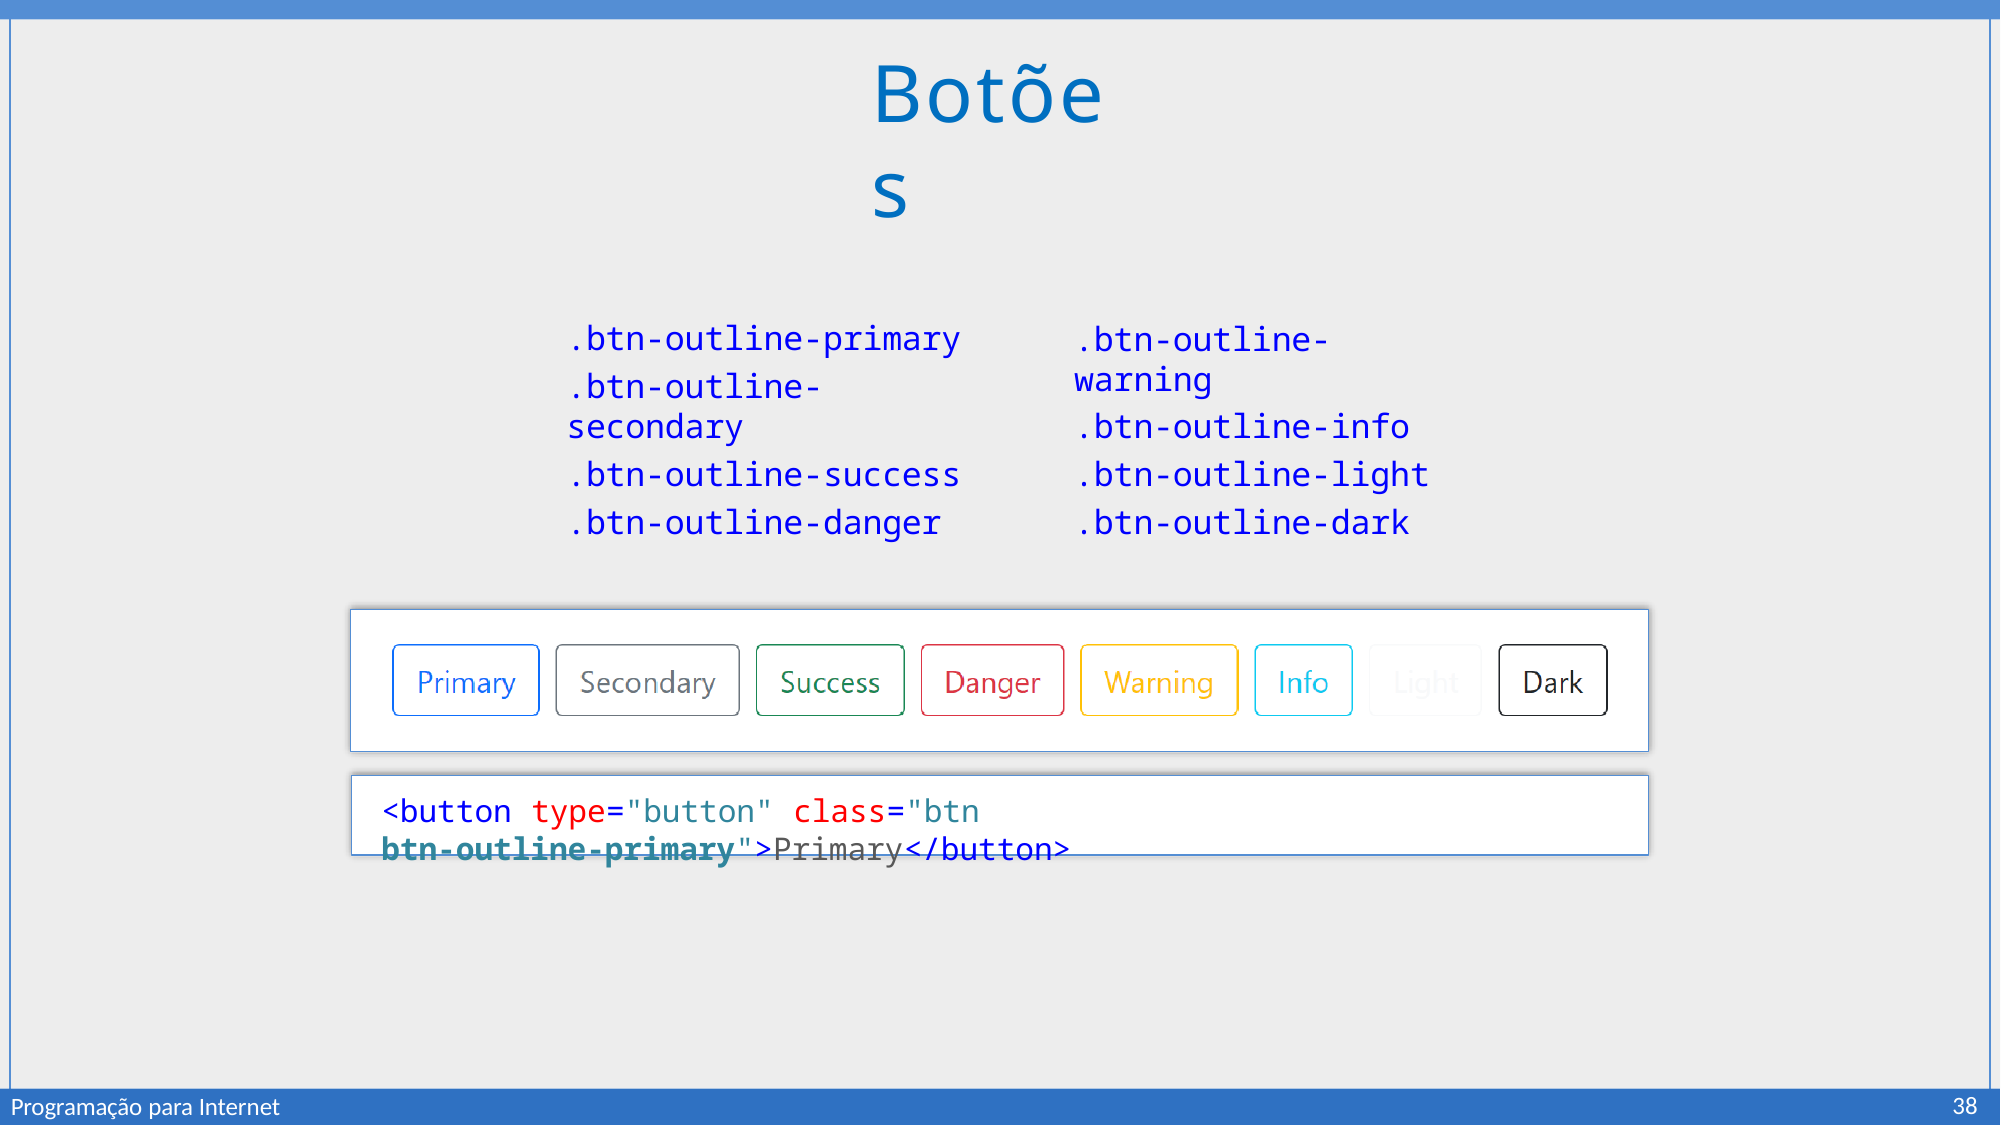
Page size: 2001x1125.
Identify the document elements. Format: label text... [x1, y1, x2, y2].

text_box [339, 597, 1660, 763]
slide_number Programação para Internet [8, 1094, 287, 1125]
text_box .btn-outline-warning .btn-outline-info .btn-outline-light .btn-outline-dark [1072, 307, 1442, 542]
title Botões [869, 41, 1131, 234]
text_box .btn-outline-primary .btn-outline-secondary .btn-outline-success .btn-outline-danger [564, 307, 970, 541]
text_box 38 [1946, 1093, 1992, 1120]
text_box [340, 769, 1660, 866]
